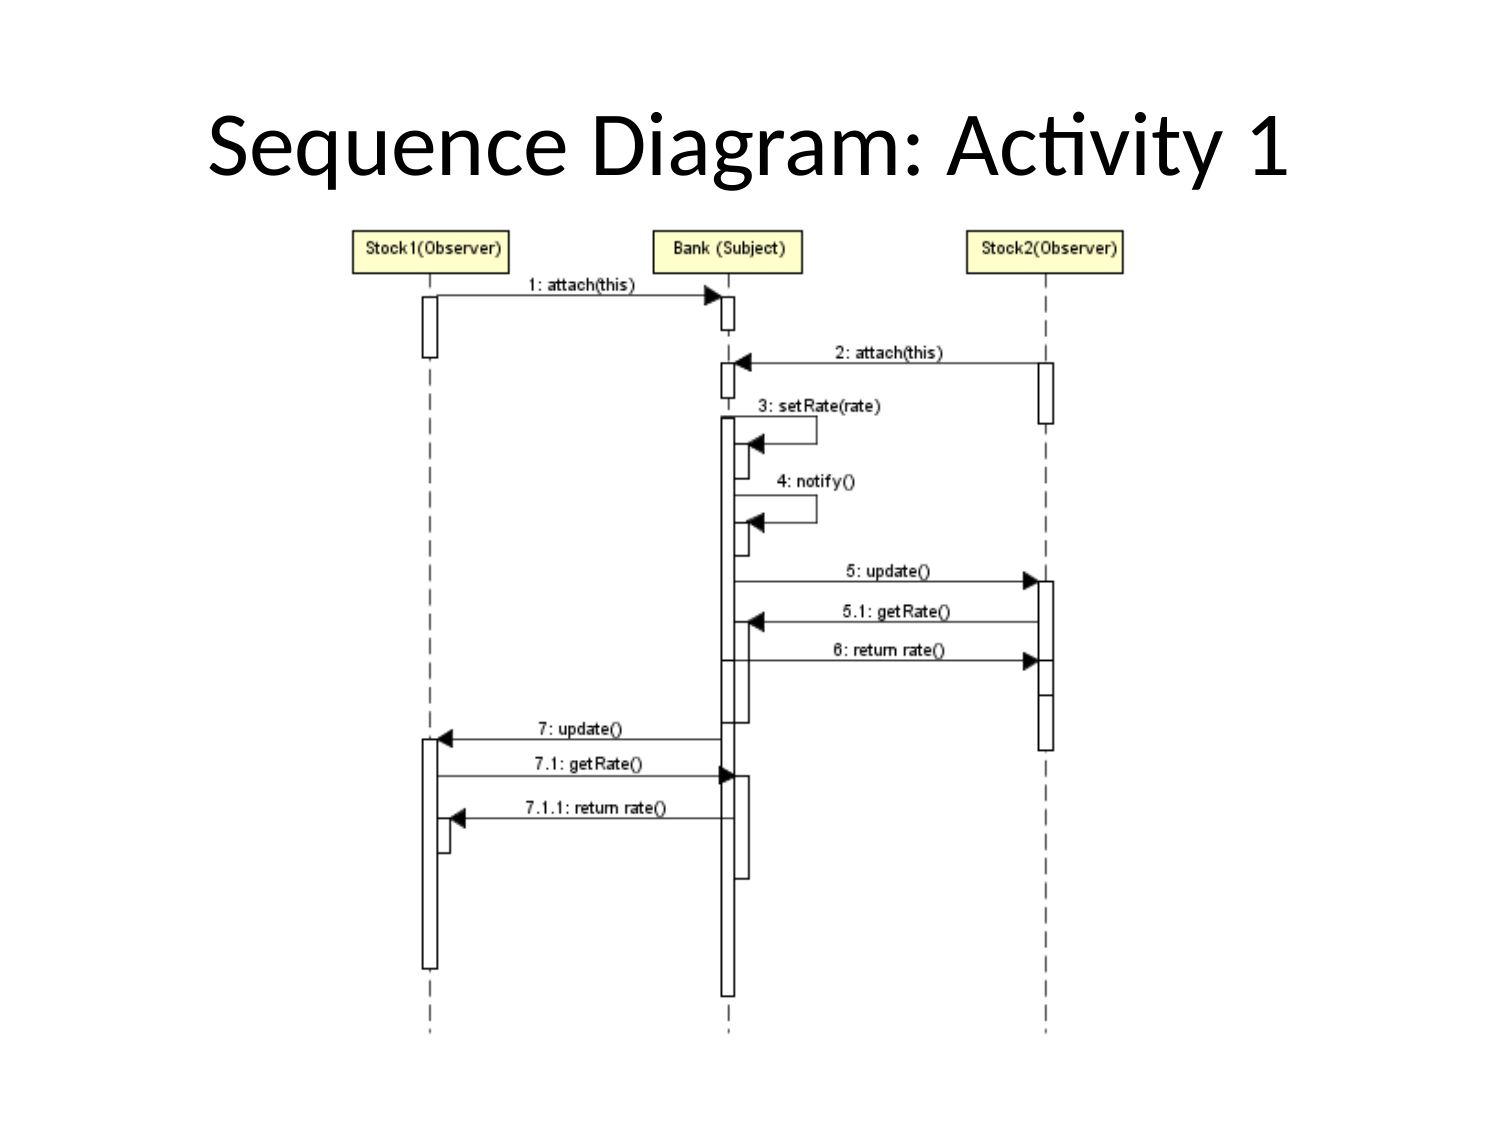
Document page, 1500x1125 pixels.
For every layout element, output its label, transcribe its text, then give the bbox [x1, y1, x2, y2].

title Sequence Diagram: Activity 1 [75, 45, 1425, 233]
picture [336, 203, 1149, 1049]
